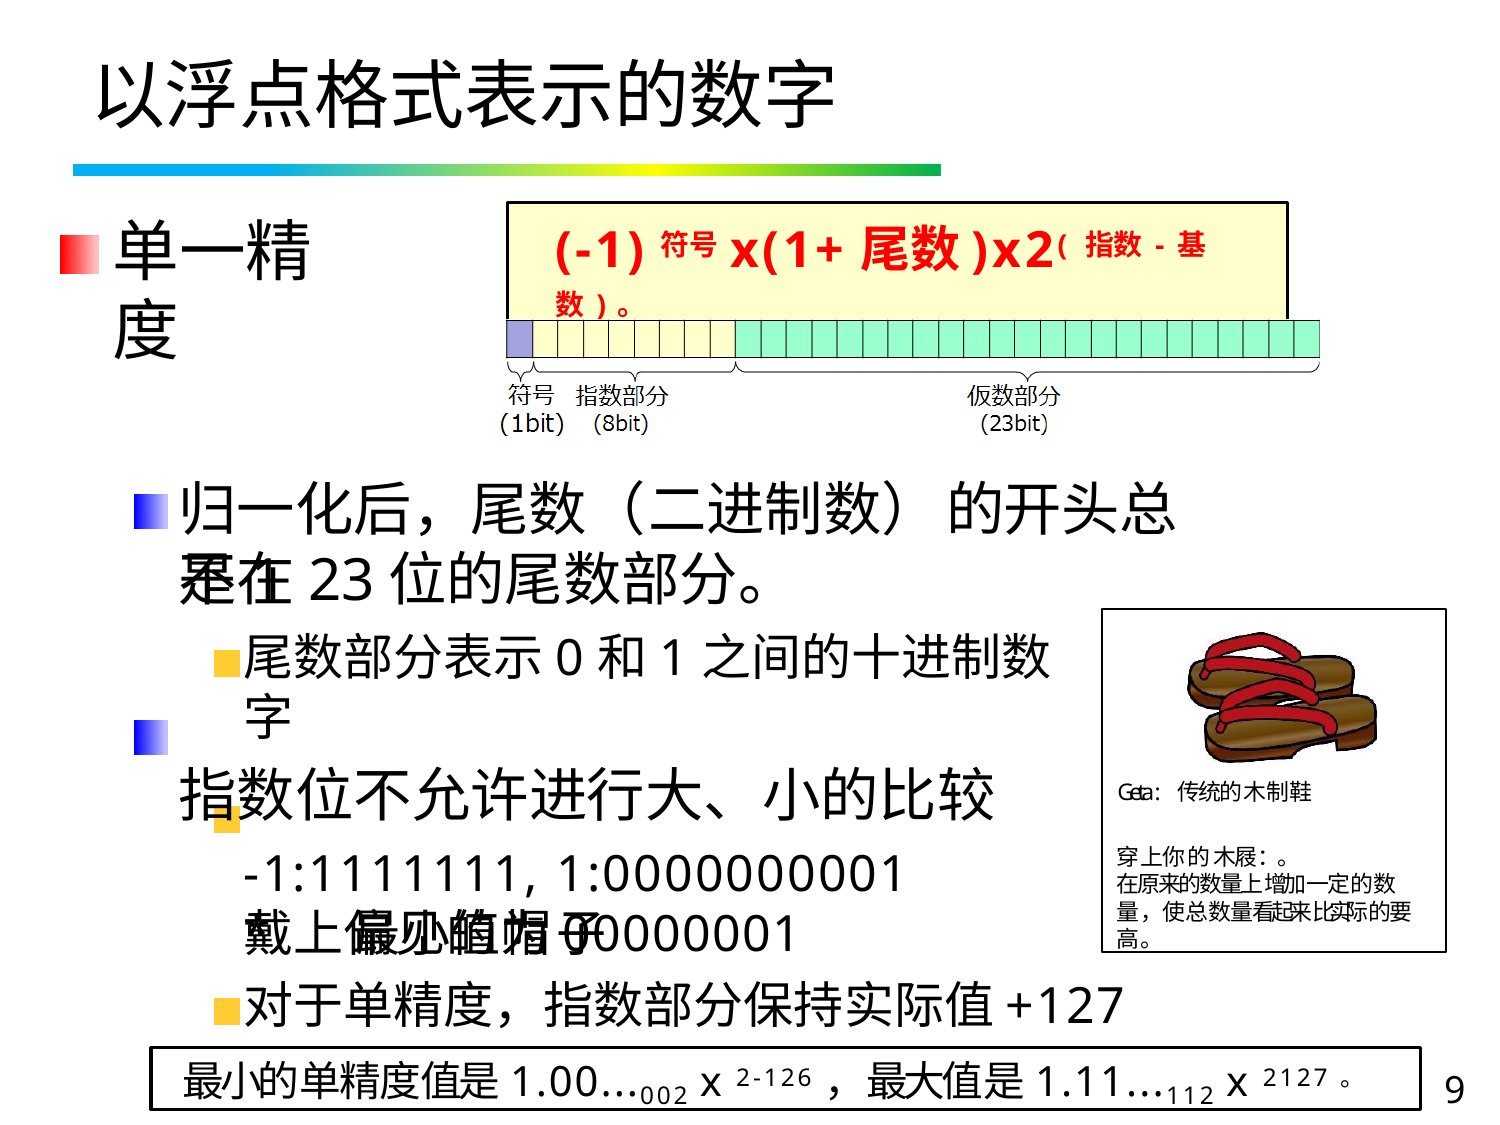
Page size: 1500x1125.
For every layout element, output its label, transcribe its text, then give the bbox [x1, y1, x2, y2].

text_box 不在23位的尾数部分。 尾数部分表示0和1之间的十进制数字 指数位不允许进行大、小的比较 -1:1111111, 1:0000000001 * 最小值为00000001 [176, 523, 1086, 962]
picture [134, 720, 168, 756]
picture [59, 235, 99, 275]
text_box 归一化后，尾数（二进制数）的开头总是1 [176, 469, 1181, 612]
title 以浮点格式表示的数字 [87, 45, 993, 236]
text_box 单一精度 [110, 206, 315, 369]
text_box (-1)符号x(1+尾数)x2(指数-基数)。 [507, 202, 1288, 317]
picture [134, 494, 168, 530]
text_box 最小的单精度值是1.00...002 x 2-126，最大值是1.11...112 x 2127。 [151, 1047, 1421, 1110]
text_box 戴上偏见的帽子 [241, 899, 738, 962]
picture [214, 998, 240, 1026]
text_box 9 [1442, 1063, 1470, 1111]
text_box 对于单精度，指数部分保持实际值+127 [241, 971, 1414, 1034]
picture [214, 806, 240, 834]
picture [1187, 632, 1377, 763]
picture [214, 650, 240, 678]
text_box Geta: 传统的木制鞋 穿上你的木屐：。 在原来的数量上增加一定的数量，使总数量看起来比实际的要高。 [1101, 609, 1446, 953]
picture [500, 319, 1320, 436]
